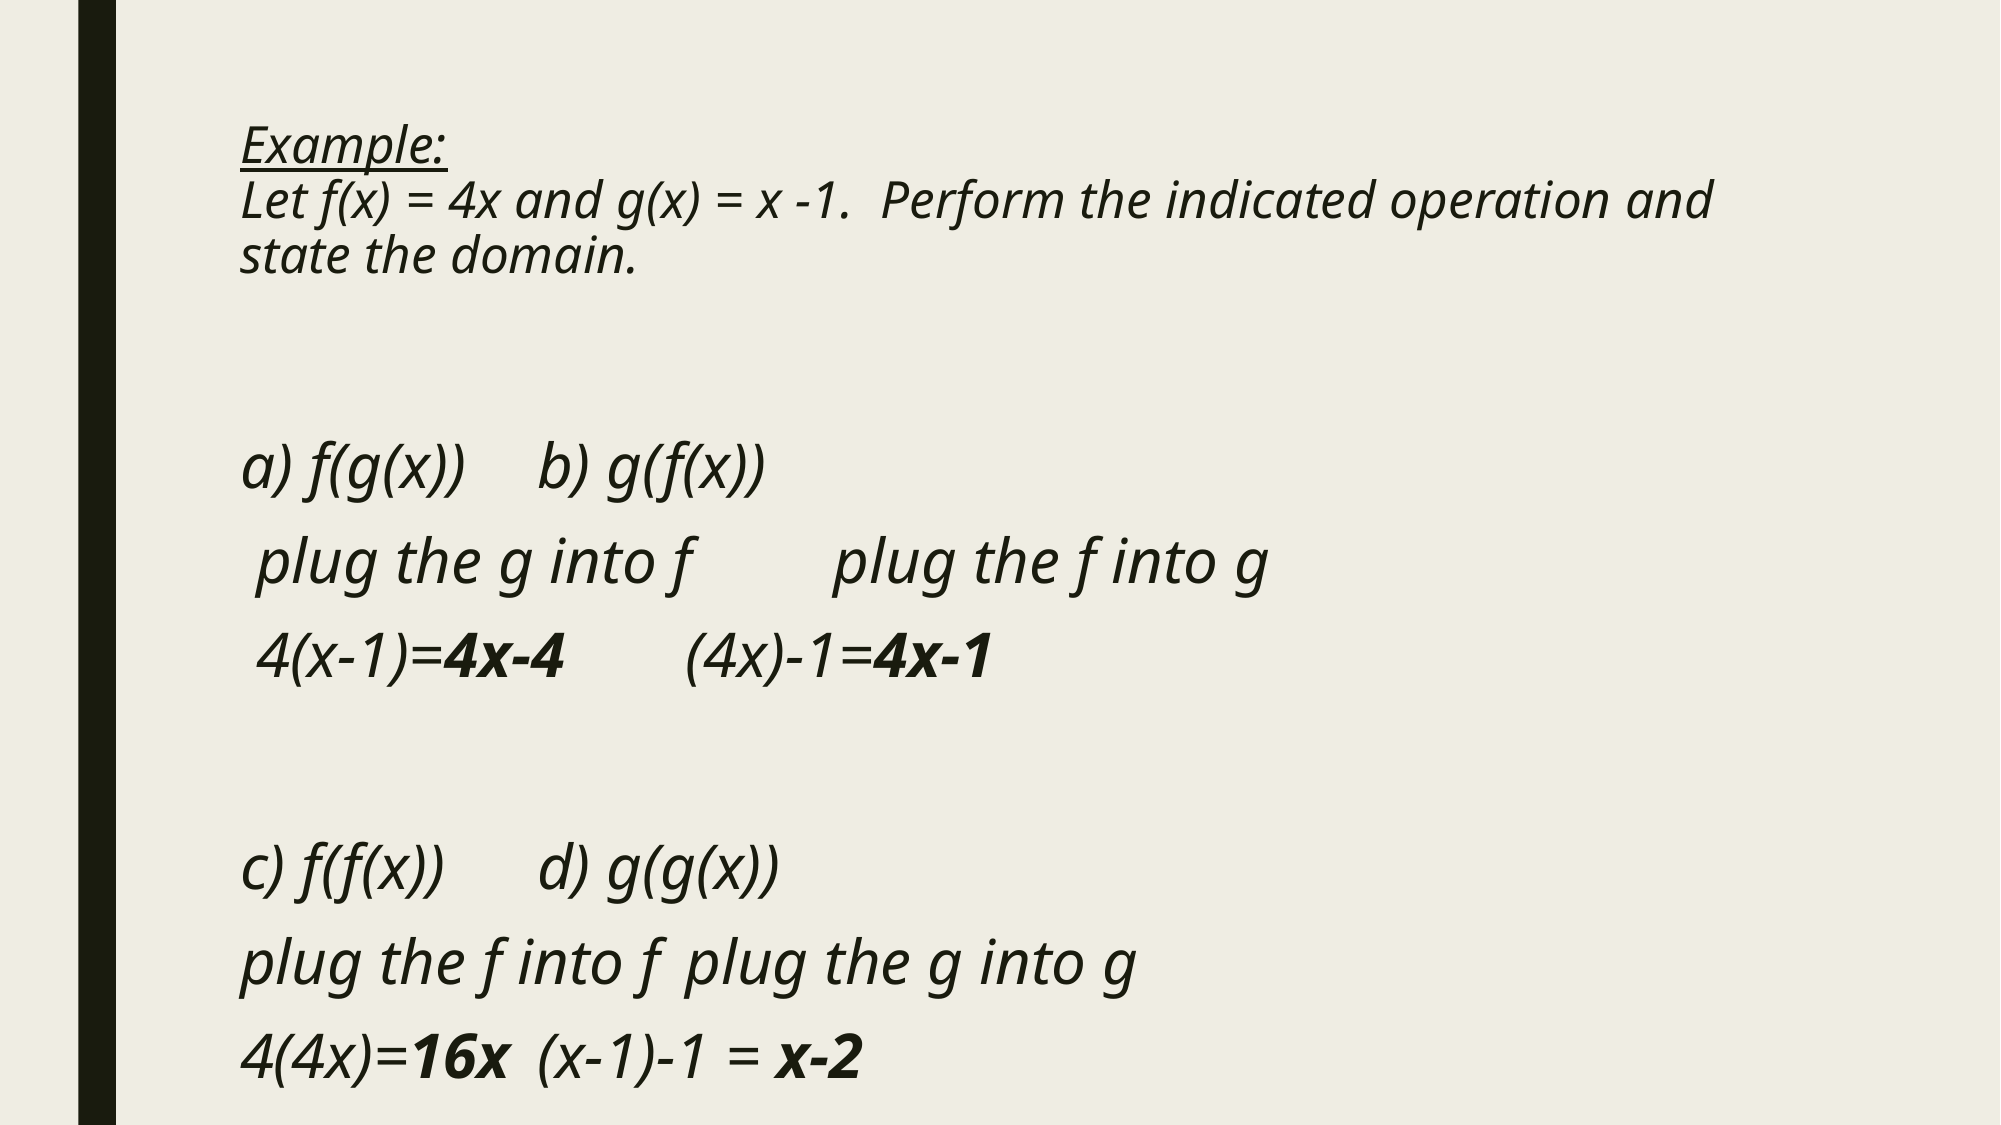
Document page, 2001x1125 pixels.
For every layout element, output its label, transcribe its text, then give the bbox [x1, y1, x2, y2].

list a) f(g(x)) b) g(f(x)) plug the g into f plug the f into g 4(x-1)=4x-4 (4x)-1=4x-1 c) f(f(x)) d) g(g(x)) plug the f into f plug the g into g 4(4x)=16x (x-1)-1 = x-2 [225, 425, 1800, 1125]
title Example: Let f(x) = 4x and g(x) = x -1. Perform the indicated operation and state the domain. [225, 112, 1800, 357]
